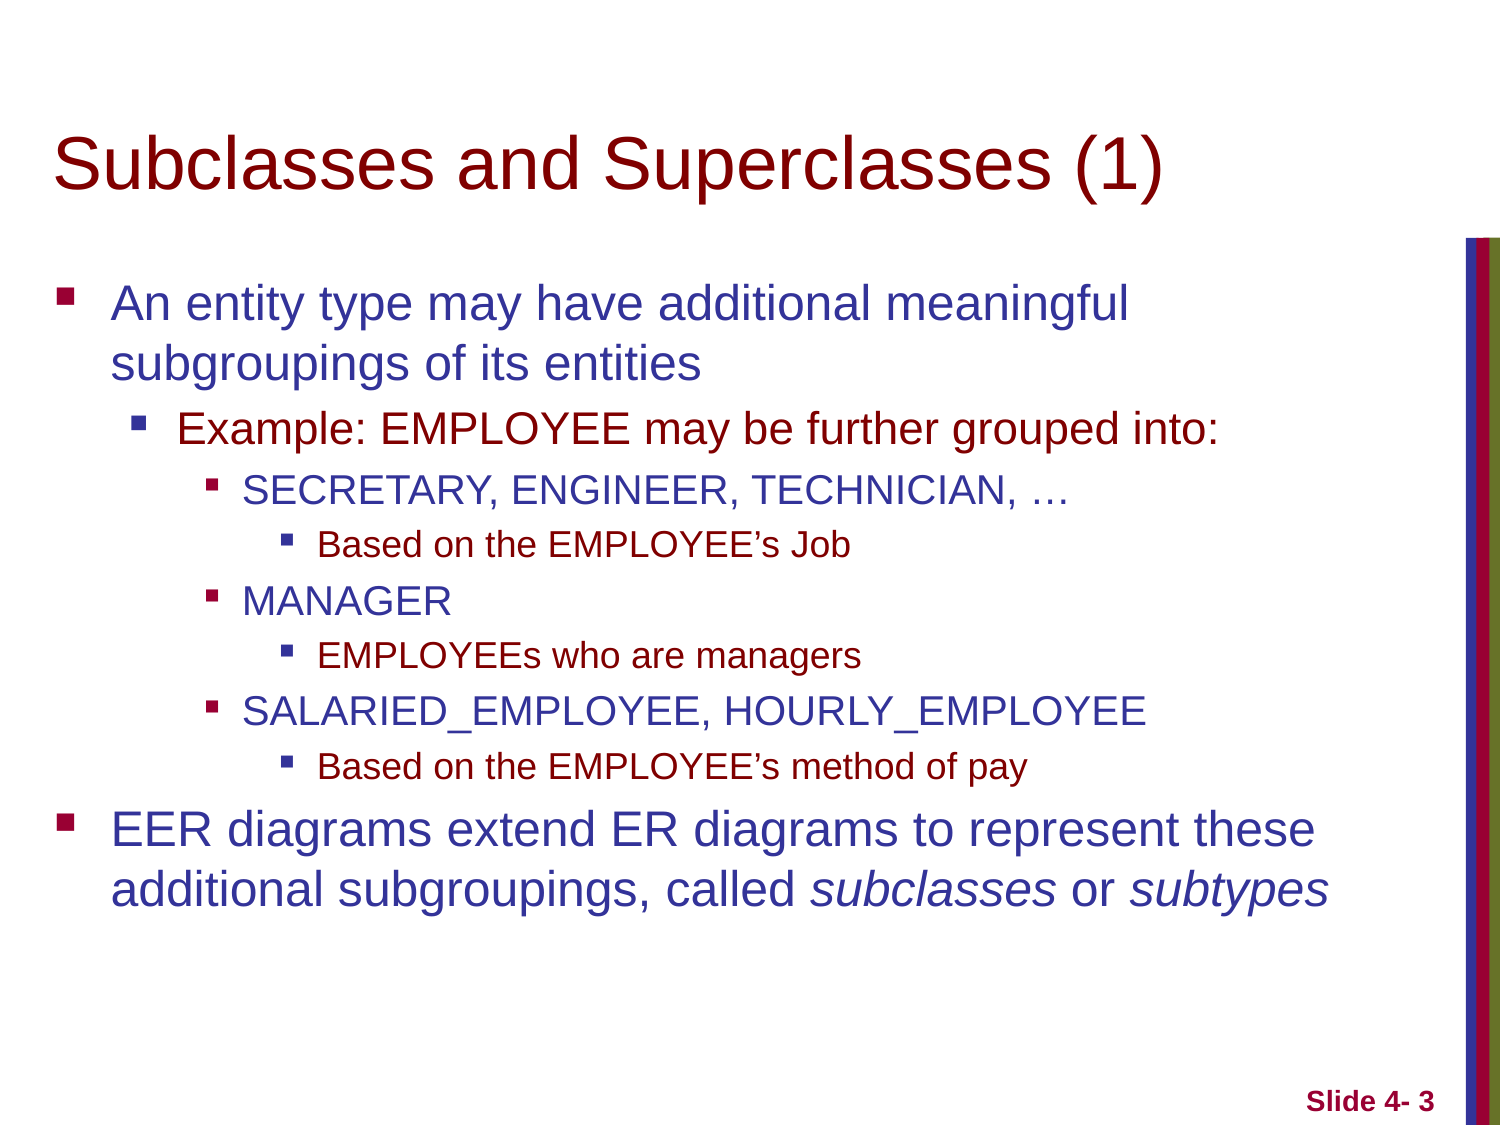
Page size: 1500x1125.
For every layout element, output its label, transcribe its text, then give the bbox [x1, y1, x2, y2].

title Subclasses and Superclasses (1) [37, 49, 1317, 213]
slide_number Slide 4- 3 [1137, 1050, 1450, 1125]
list An entity type may have additional meaningful subgroupings of its entities Example: EMPLOYEE may be further grouped into: SECRETARY, ENGINEER, TECHNICIAN, … Based on the EMPLOYEE’s Job MANAGER EMPLOYEEs who are managers SALARIED_EMPLOYEE, HOURLY_EMPLOYEE Based on the EMPLOYEE’s method of pay EER diagrams extend ER diagrams to represent these additional subgroupings, called subclasses or subtypes [39, 262, 1400, 1013]
